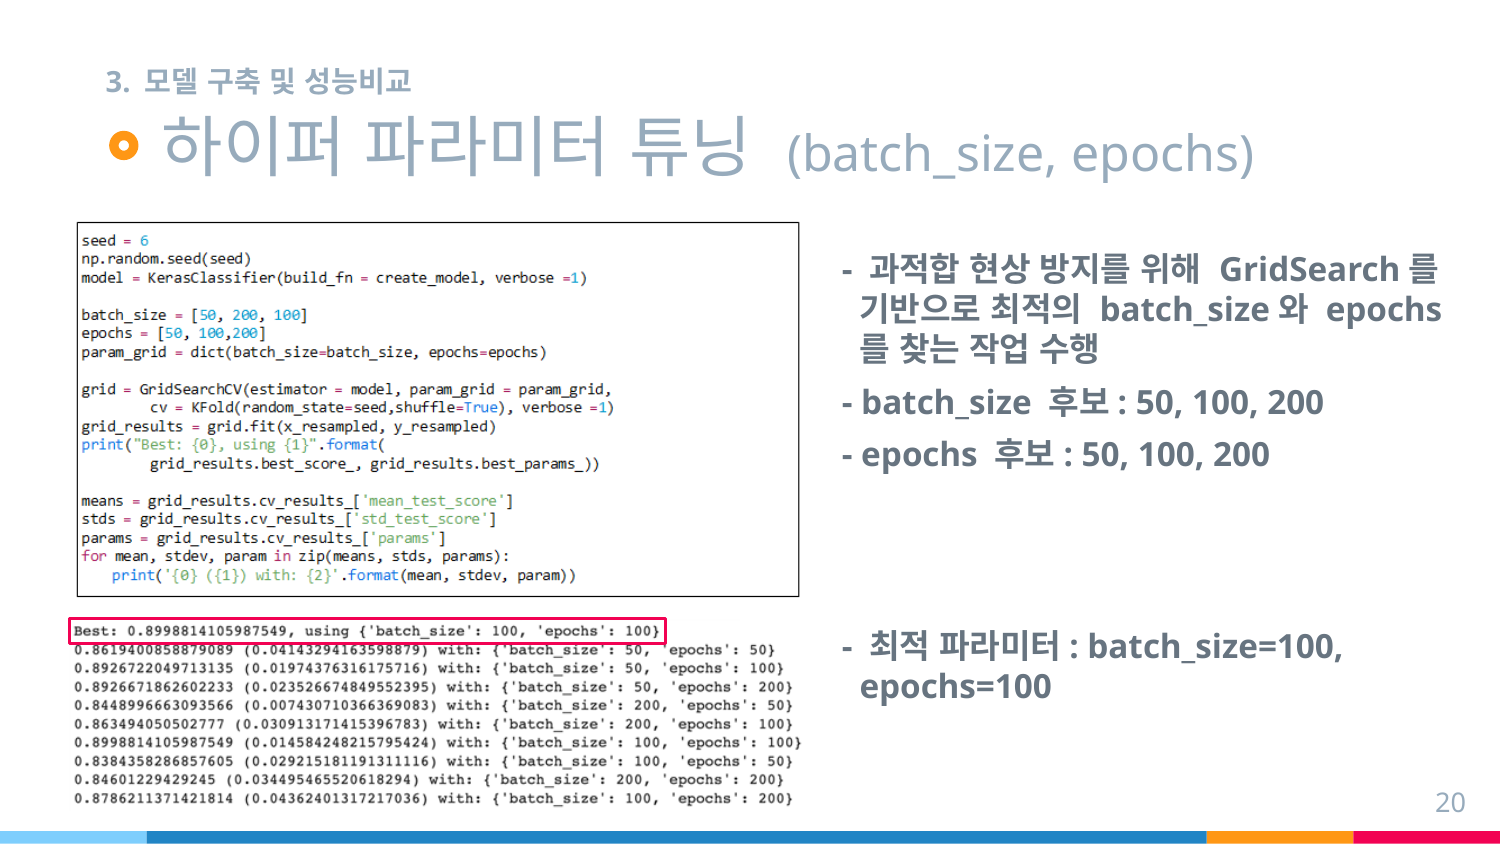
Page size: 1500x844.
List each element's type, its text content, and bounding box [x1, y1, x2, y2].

title 하이퍼 파라미터 튜닝 (batch_size, epochs) [146, 58, 1461, 200]
text_box 3. 모델 구축 및 성능비교 [90, 55, 428, 106]
picture [69, 618, 806, 812]
picture [69, 213, 806, 605]
text_box - 과적합 현상 방지를 위해 GridSearch를 기반으로 최적의 batch_size와 epochs를 찾는 작업 수행 - batch_size 후보: 50, 100, 200 - epochs 후보: 50, 100, 200 [827, 241, 1462, 481]
text_box [111, 133, 136, 158]
text_box - 최적 파라미터: batch_size=100, epochs=100 [827, 618, 1462, 713]
slide_number 20 [1391, 770, 1482, 822]
